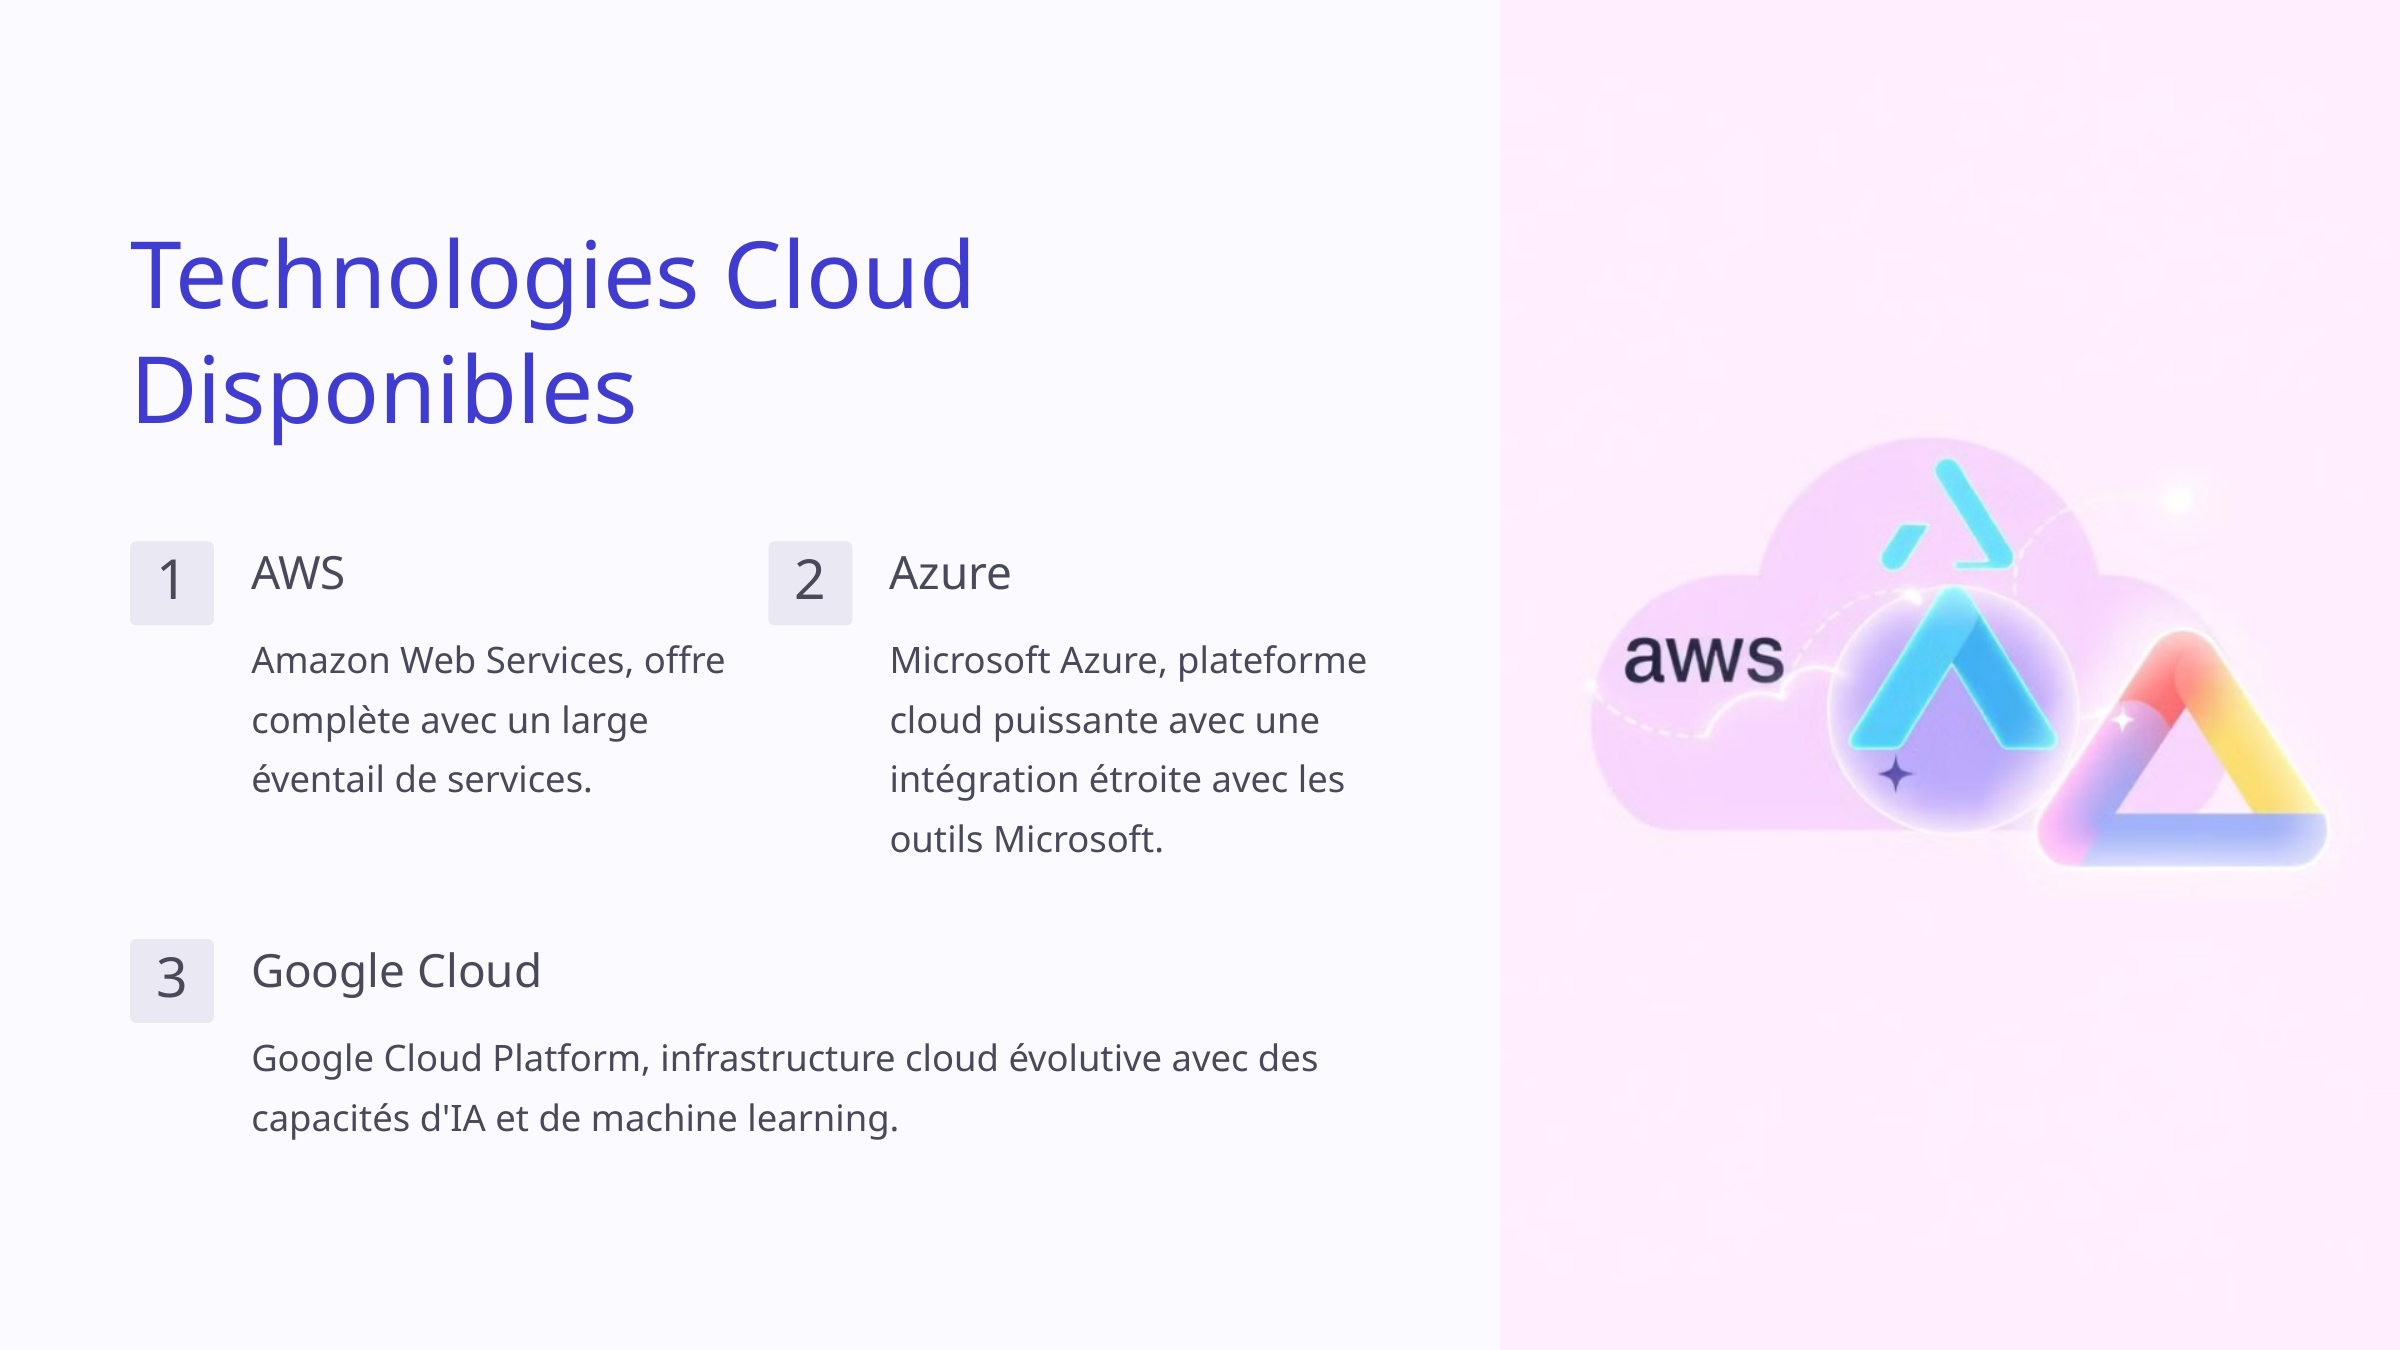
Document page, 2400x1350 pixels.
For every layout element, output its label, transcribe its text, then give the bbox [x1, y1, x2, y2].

text_box Google Cloud [251, 939, 717, 998]
text_box 2 [793, 555, 828, 612]
text_box [768, 541, 853, 626]
text_box [130, 939, 214, 1023]
text_box Microsoft Azure, plateforme cloud puissante avec une intégration étroite avec les outils Microsoft. [889, 621, 1370, 860]
text_box Technologies Cloud Disponibles [130, 211, 1370, 444]
text_box Google Cloud Platform, infrastructure cloud évolutive avec des capacités d'IA et de machine learning. [251, 1019, 1370, 1139]
text_box Azure [889, 541, 1355, 600]
picture [1499, 0, 2400, 1350]
text_box 3 [154, 953, 190, 1009]
text_box Amazon Web Services, offre complète avec un large éventail de services. [251, 621, 732, 801]
text_box AWS [251, 541, 717, 600]
text_box 1 [159, 555, 185, 612]
text_box [130, 541, 214, 626]
